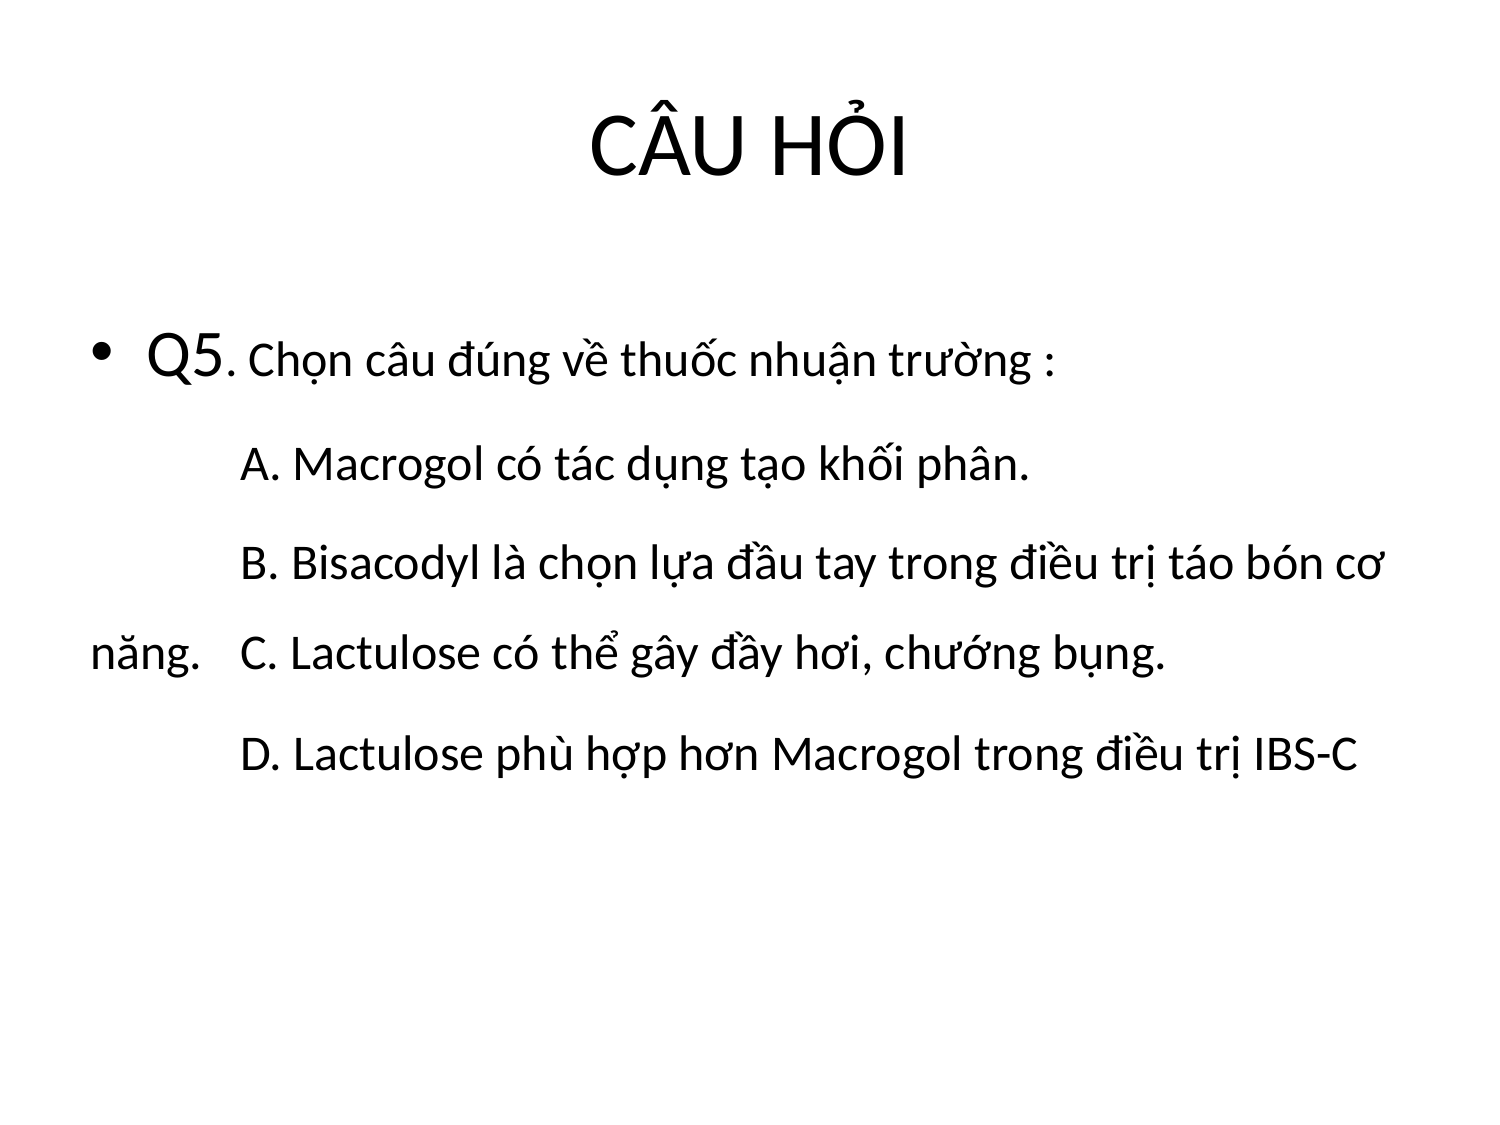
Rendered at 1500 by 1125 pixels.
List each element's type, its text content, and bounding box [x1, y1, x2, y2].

title CÂU HỎI [75, 45, 1425, 233]
list Q5. Chọn câu đúng về thuốc nhuận trường : A. Macrogol có tác dụng tạo khối phân. B. Bisacodyl là chọn lựa đầu tay trong điều trị táo bón cơ năng. C. Lactulose có thể gây đầy hơi, chướng bụng. D. Lactulose phù hợp hơn Macrogol trong điều trị IBS-C [75, 262, 1425, 1005]
